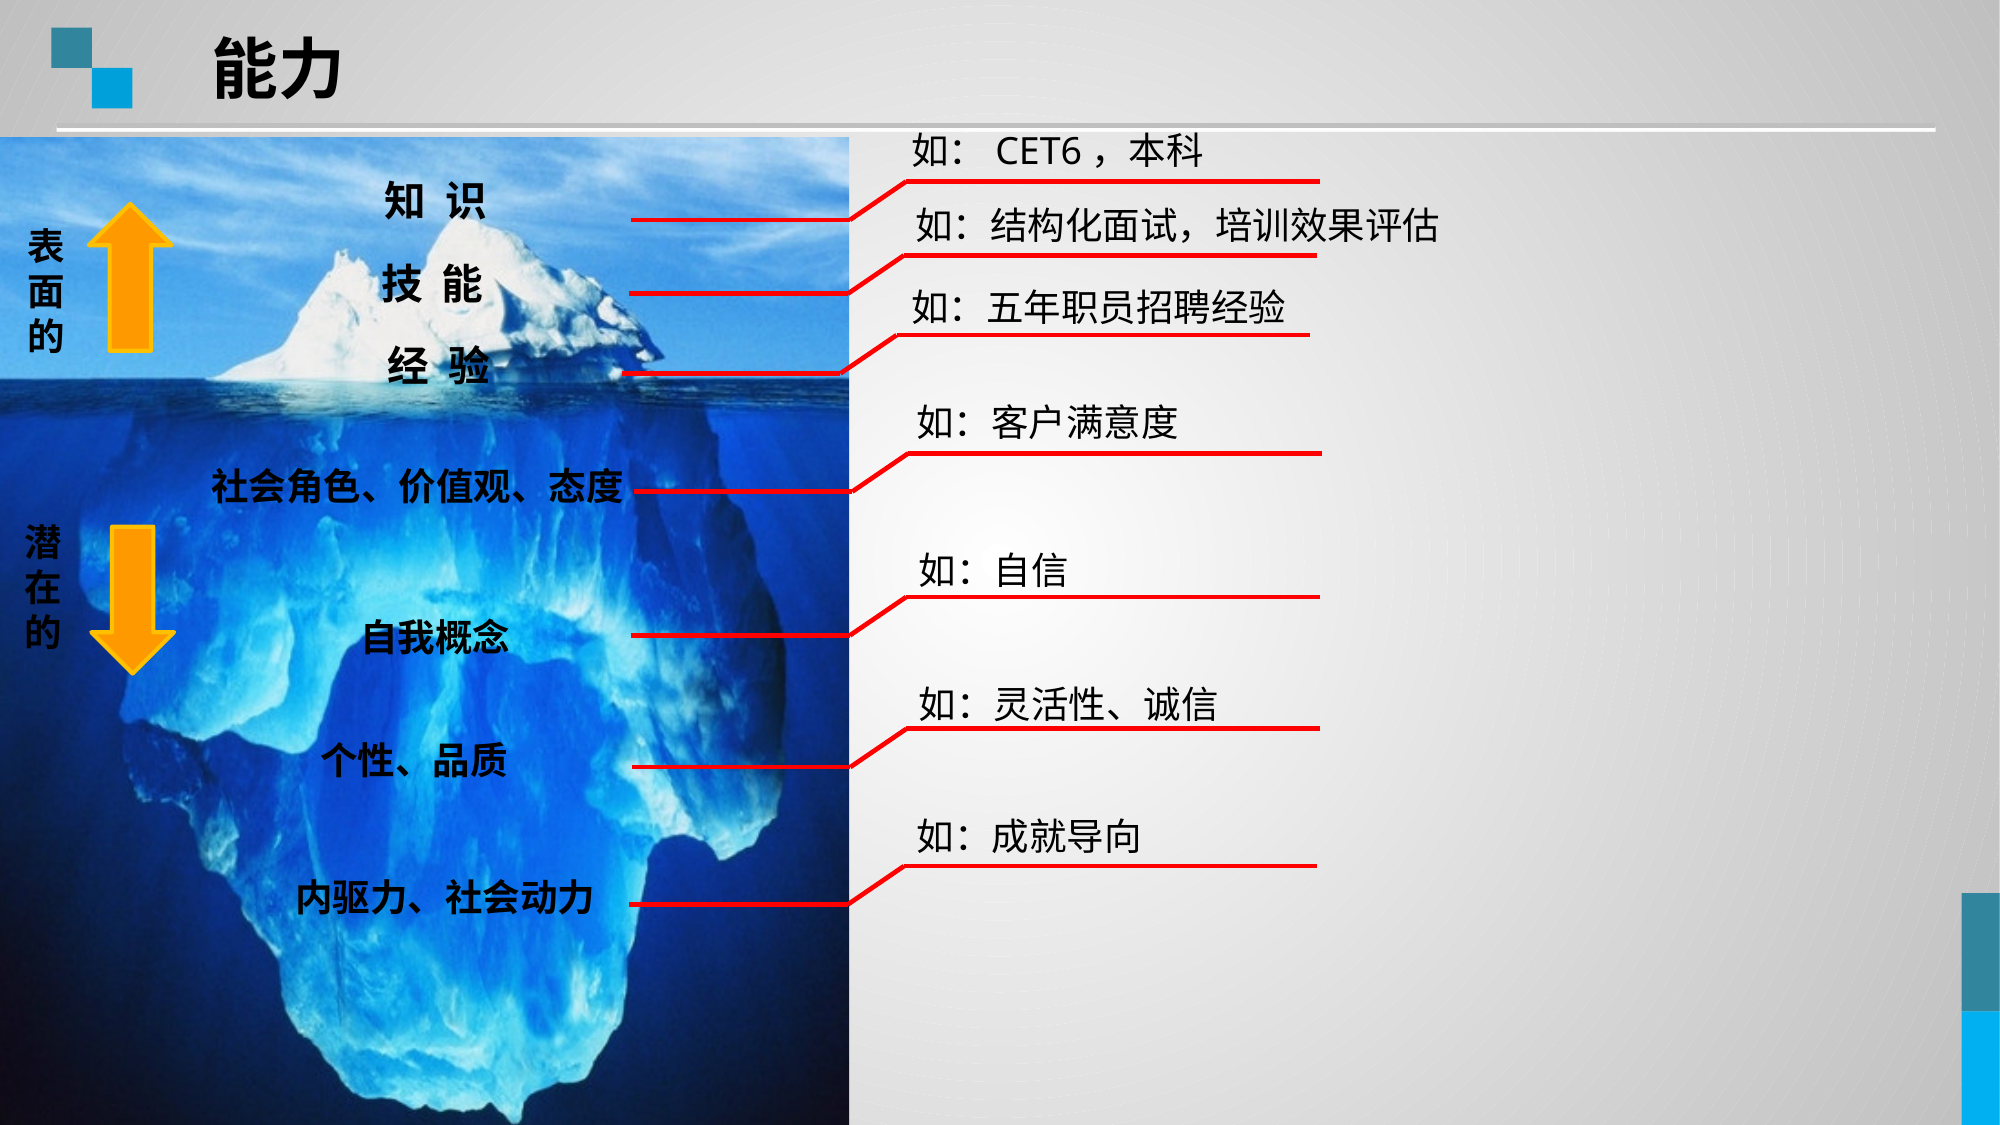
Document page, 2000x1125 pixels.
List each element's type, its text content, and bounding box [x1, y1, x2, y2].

text_box 能力 [196, 19, 713, 114]
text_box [850, 728, 907, 768]
text_box 如：CET6，本科 [896, 119, 1360, 179]
text_box 如：五年职员招聘经验 [896, 276, 1303, 334]
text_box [849, 596, 907, 636]
text_box 如：结构化面试，培训效果评估 [900, 194, 1461, 255]
text_box 如：成就导向 [901, 805, 1445, 866]
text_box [849, 181, 907, 221]
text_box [852, 452, 909, 492]
picture [0, 136, 850, 1125]
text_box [840, 334, 897, 374]
text_box 如：灵活性、诚信 [903, 673, 1447, 734]
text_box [847, 255, 905, 294]
text_box 如：自信 [903, 539, 1447, 600]
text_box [847, 865, 905, 905]
text_box 如：客户满意度 [901, 391, 1445, 451]
